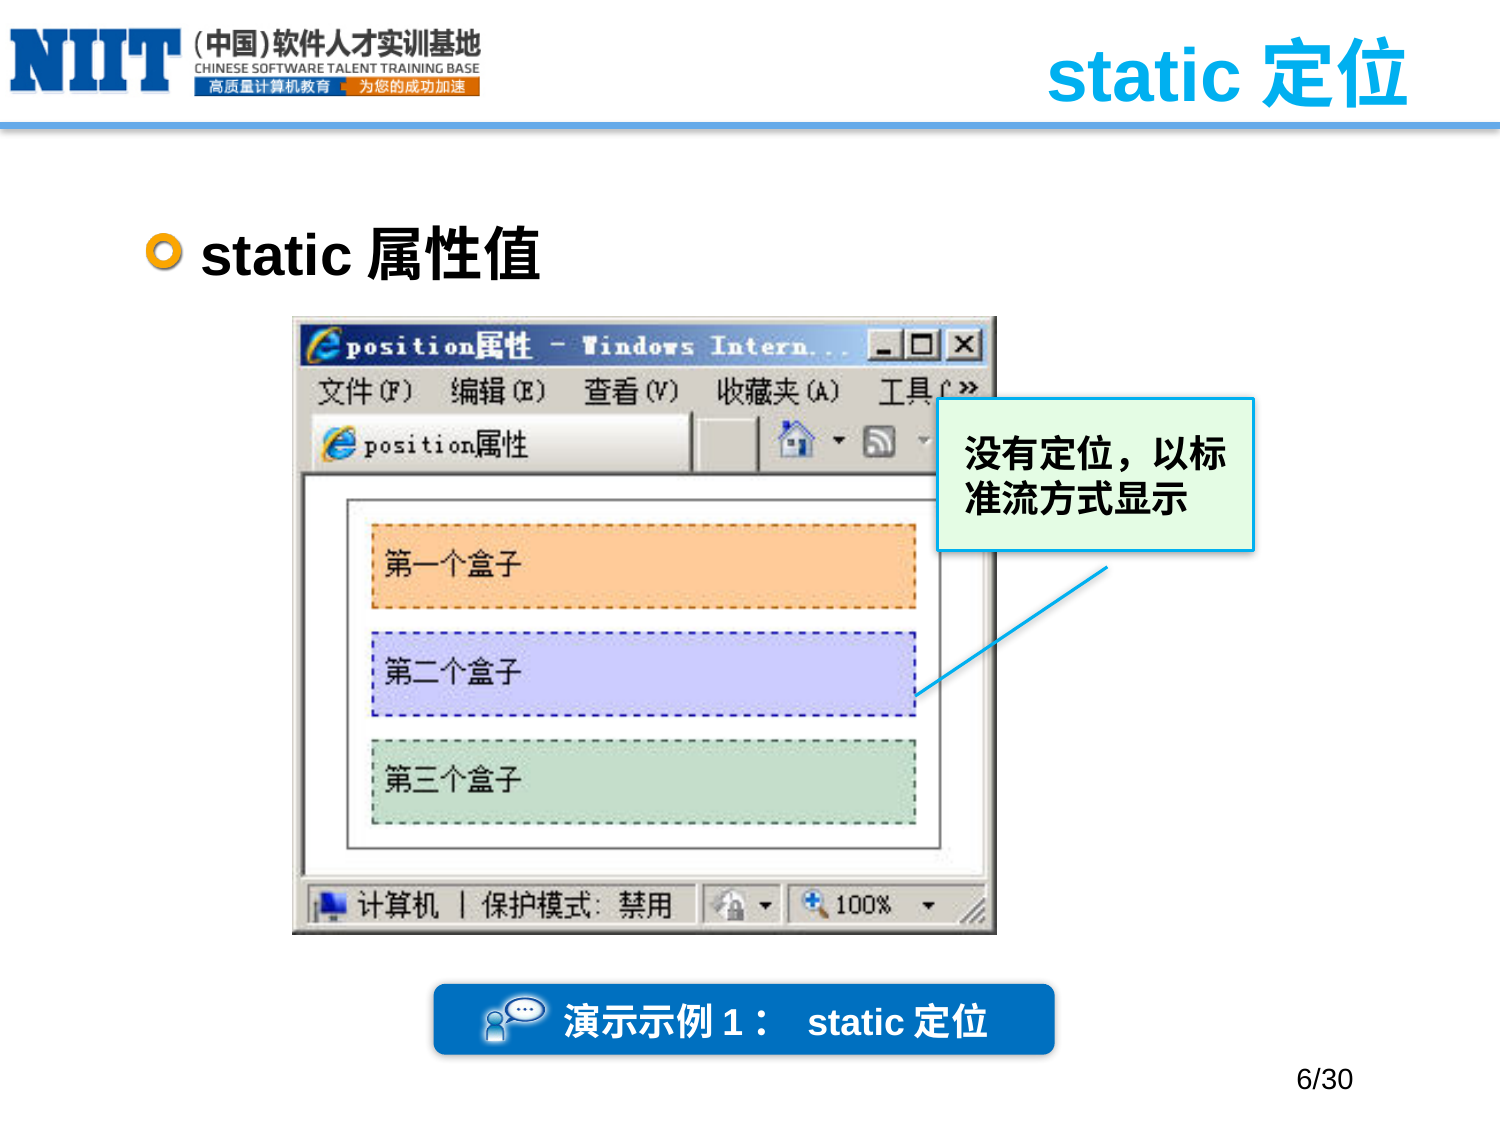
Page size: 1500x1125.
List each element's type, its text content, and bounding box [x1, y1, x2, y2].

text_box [433, 983, 1055, 1055]
picture [940, 401, 997, 548]
text_box 没有定位，以标准流方式显示 [1002, 398, 1254, 551]
picture [143, 231, 185, 273]
slide_number /30 [1149, 1053, 1500, 1114]
list static属性值 [128, 209, 1383, 305]
title static定位 [488, 19, 1425, 138]
picture [5, 23, 488, 102]
picture [292, 316, 997, 935]
